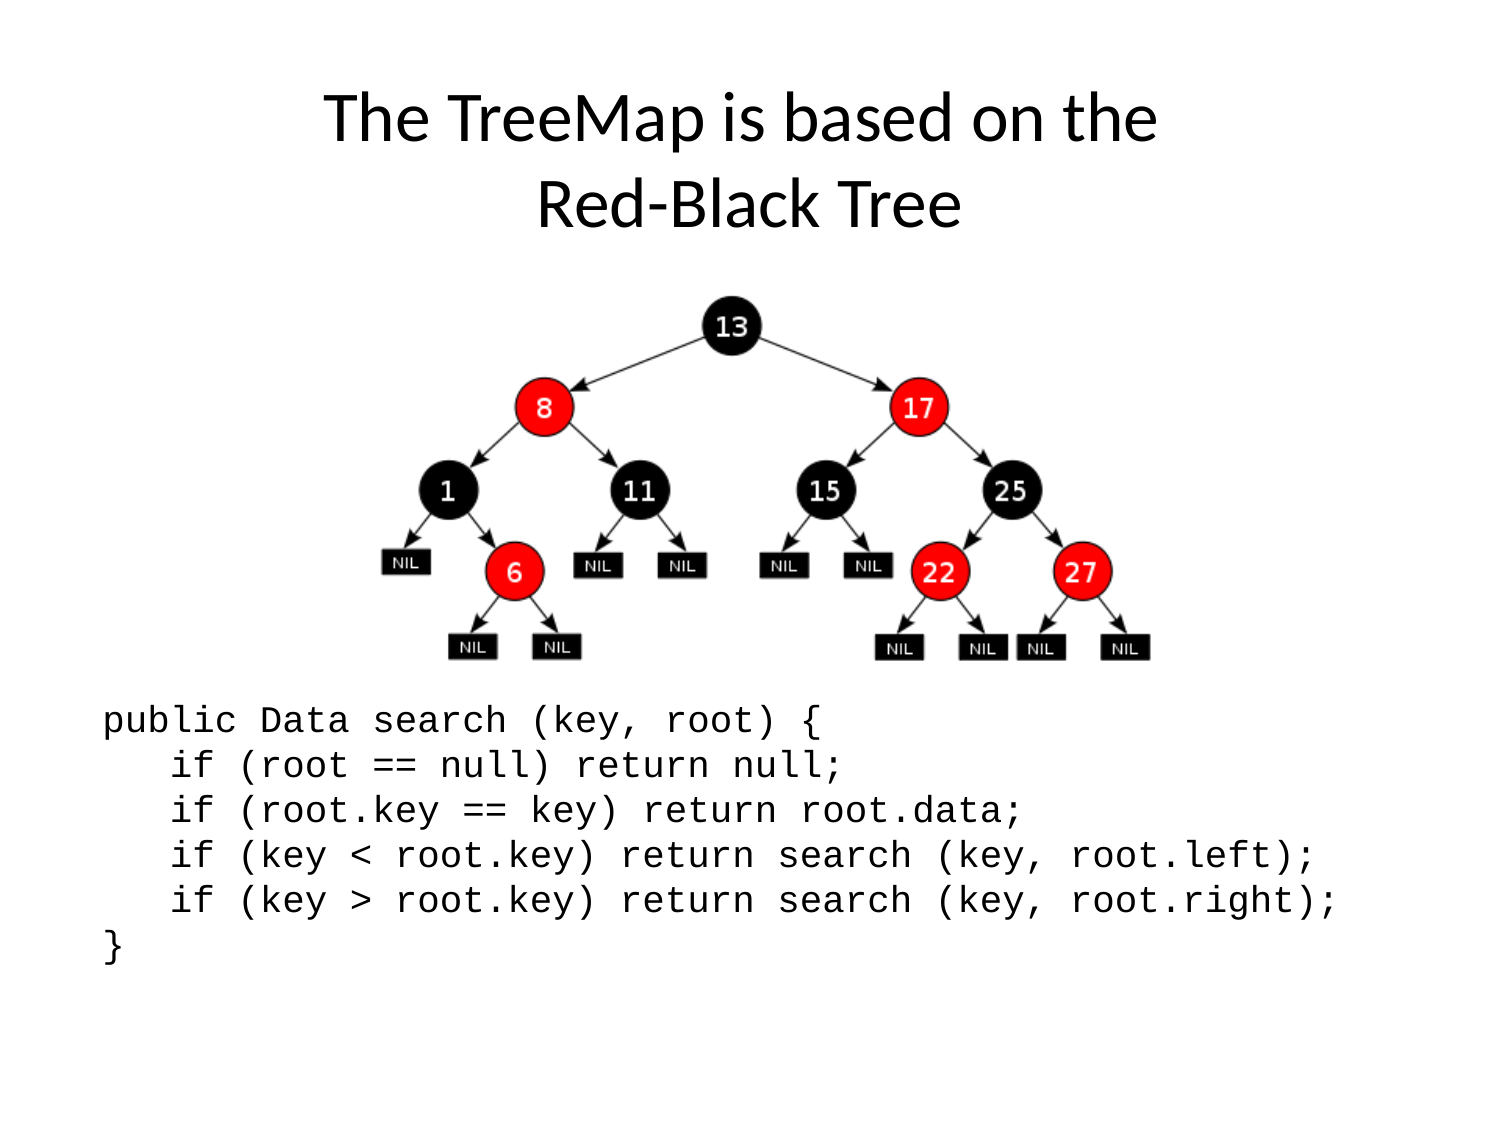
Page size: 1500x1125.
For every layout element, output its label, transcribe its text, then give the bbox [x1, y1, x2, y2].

title The TreeMap is based on the Red-Black Tree [75, 62, 1425, 250]
text_box public Data search (key, root) { if (root == null) return null; if (root.key == key) return root.data; if (key < root.key) return search (key, root.left); if (key > root.key) return search (key, root.right); } [87, 687, 1388, 973]
picture [374, 287, 1157, 665]
